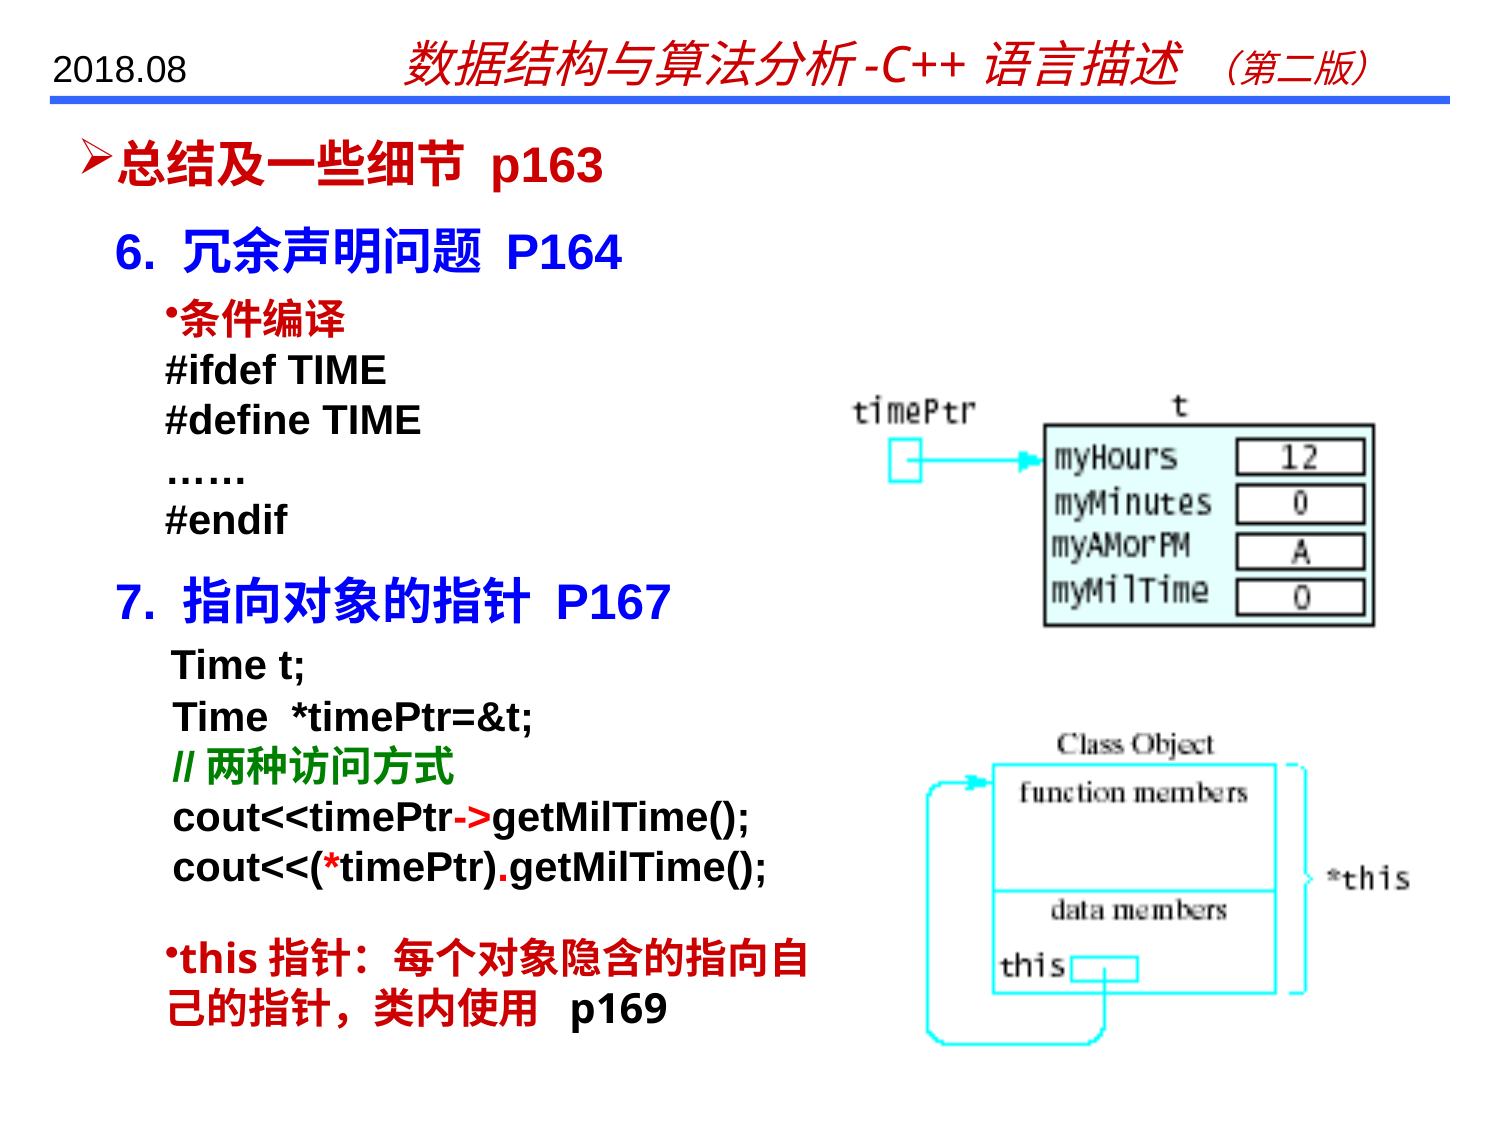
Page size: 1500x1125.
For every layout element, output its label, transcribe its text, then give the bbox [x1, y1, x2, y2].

text_box this指针：每个对象隐含的指向自己的指针，类内使用 p169 [149, 924, 819, 1040]
title 总结及一些细节 p163 [62, 125, 1463, 200]
text_box 6. 冗余声明问题 P164 [99, 212, 1475, 288]
text_box 7. 指向对象的指针 P167 Time t; Time *timePtr=&t; //两种访问方式 cout<<timePtr->getMilTime(); cout<<(*timePtr).getMilTime(); [99, 562, 819, 898]
picture [787, 351, 1491, 1125]
text_box 条件编译 #ifdef TIME #define TIME …… #endif [149, 285, 1438, 550]
